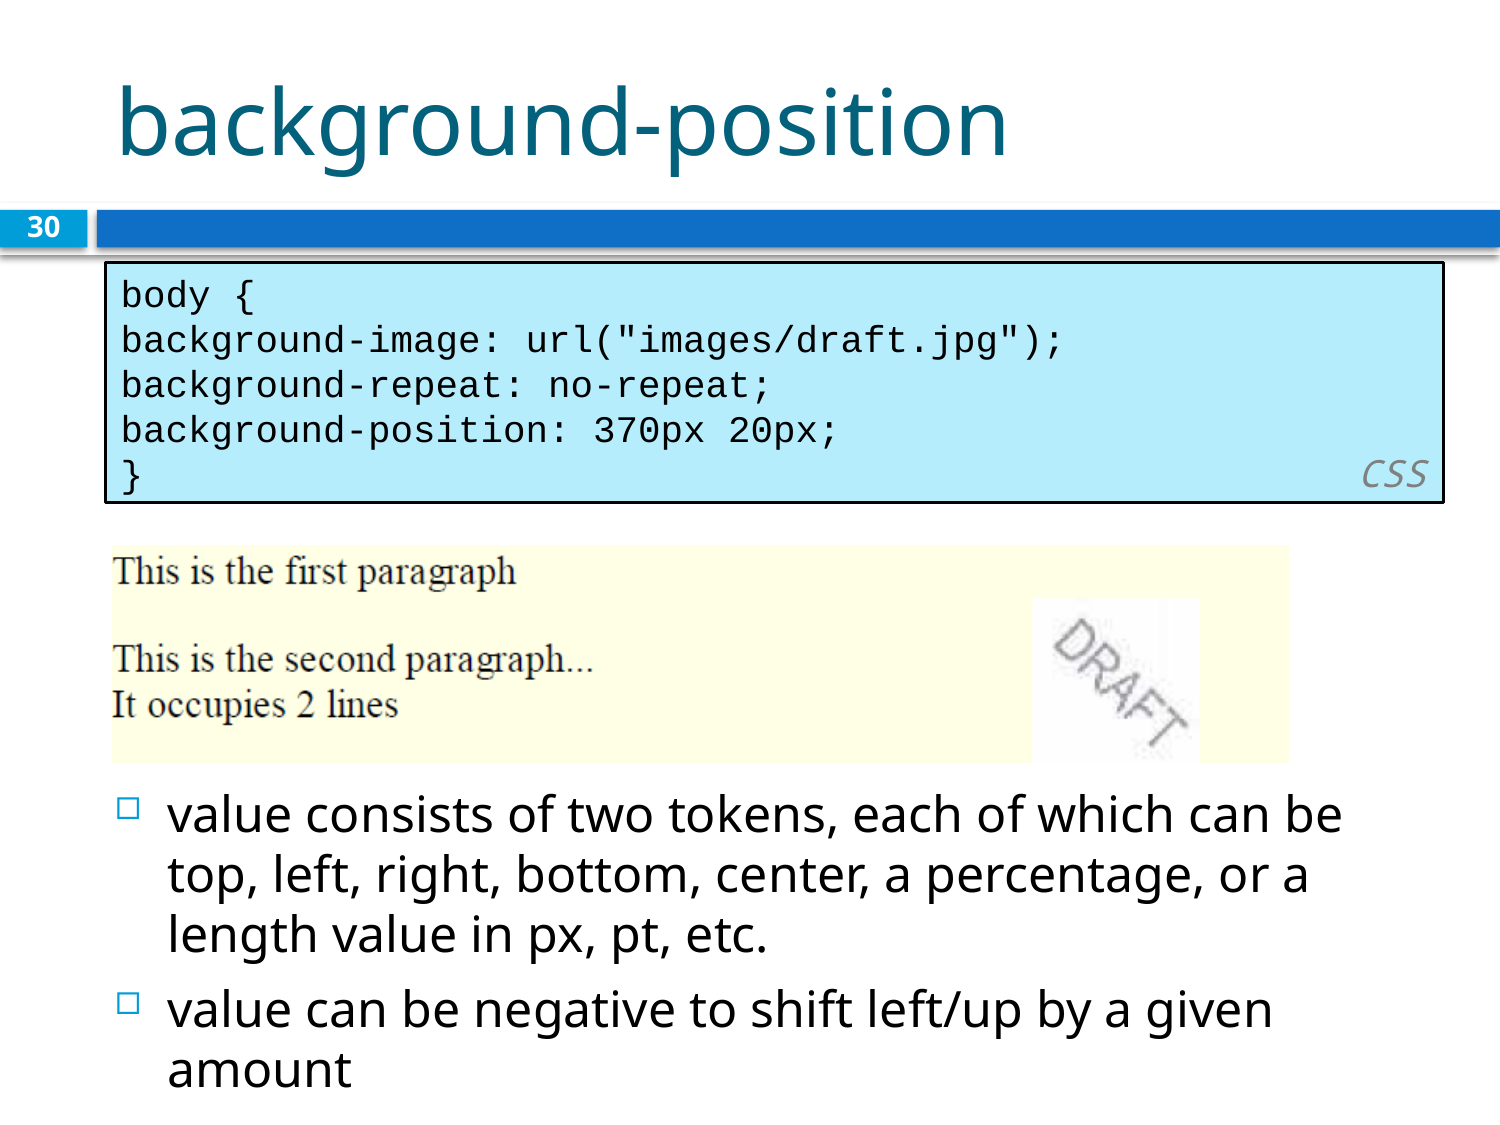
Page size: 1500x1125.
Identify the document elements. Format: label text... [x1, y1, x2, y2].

footer [99, 1025, 990, 1085]
list value consists of two tokens, each of which can be top, left, right, bottom, center, a percentage, or a length value in px, pt, etc. value can be negative to shift left/up by a given amount [99, 774, 1438, 1026]
slide_number 30 [0, 208, 88, 249]
text_box body { background-image: url("images/draft.jpg"); background-repeat: no-repeat; background-position: 370px 20px; } CSS [105, 262, 1444, 503]
picture [112, 544, 1290, 763]
title background-position [100, 37, 1439, 201]
